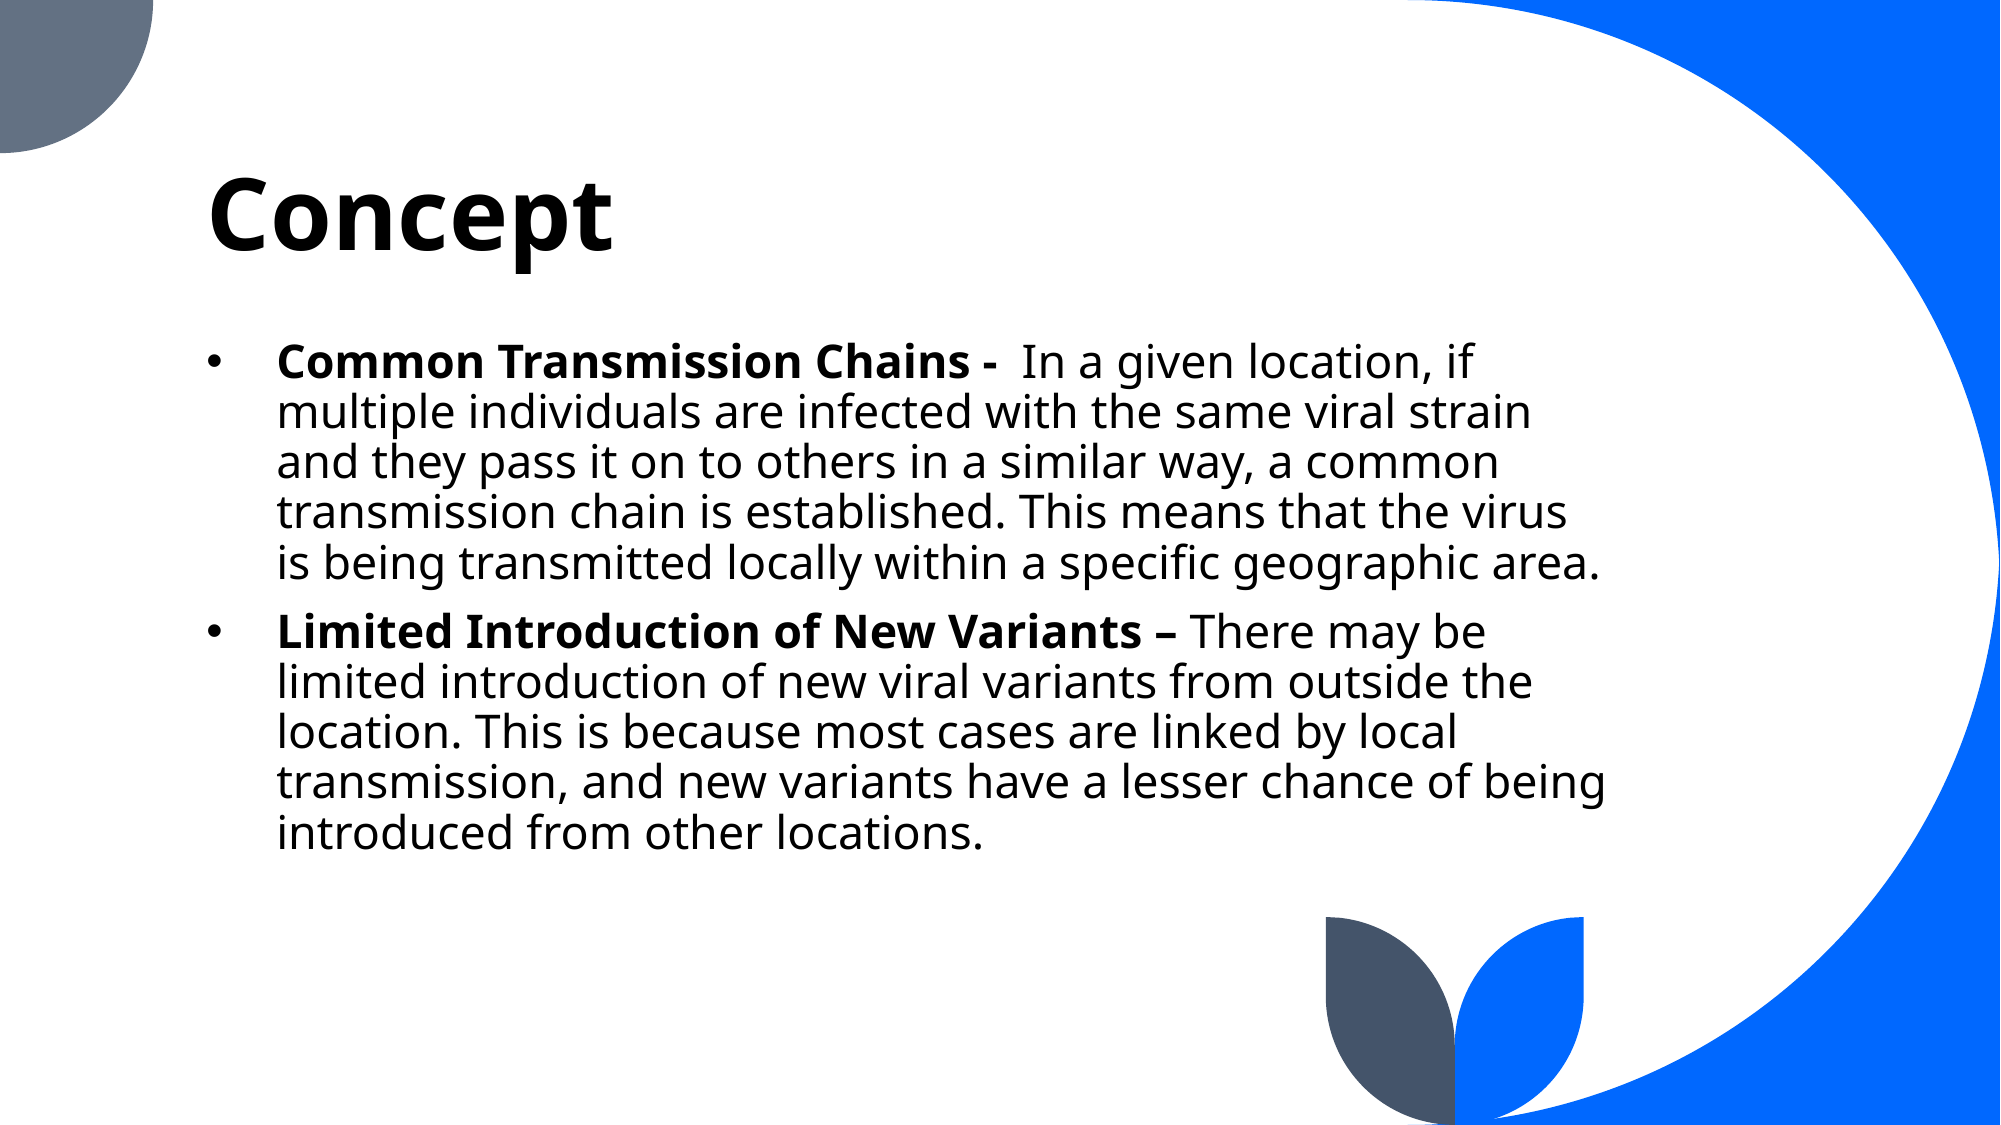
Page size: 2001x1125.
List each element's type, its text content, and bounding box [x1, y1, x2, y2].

title Concept [191, 22, 1796, 280]
list Common Transmission Chains - In a given location, if multiple individuals are infected with the same viral strain and they pass it on to others in a similar way, a common transmission chain is established. This means that the virus is being transmitted locally within a specific geographic area. Limited Introduction of New Variants – There may be limited introduction of new viral variants from outside the location. This is because most cases are linked by local transmission, and new variants have a lesser chance of being introduced from other locations. [191, 330, 1629, 884]
